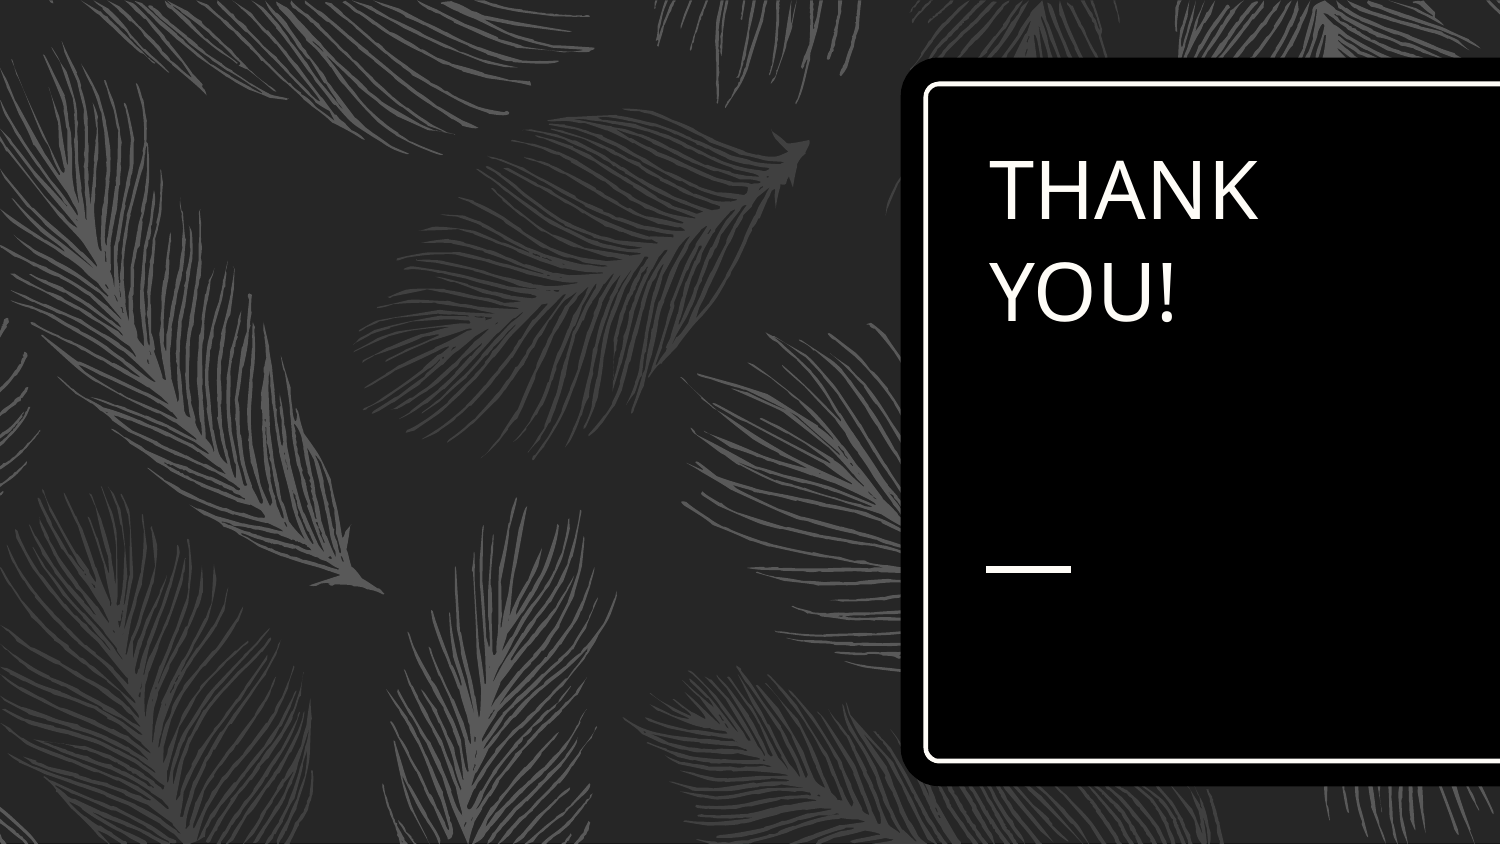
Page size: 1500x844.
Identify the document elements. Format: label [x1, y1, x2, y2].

text_box [0, 0, 1500, 844]
text_box [900, 57, 1500, 787]
